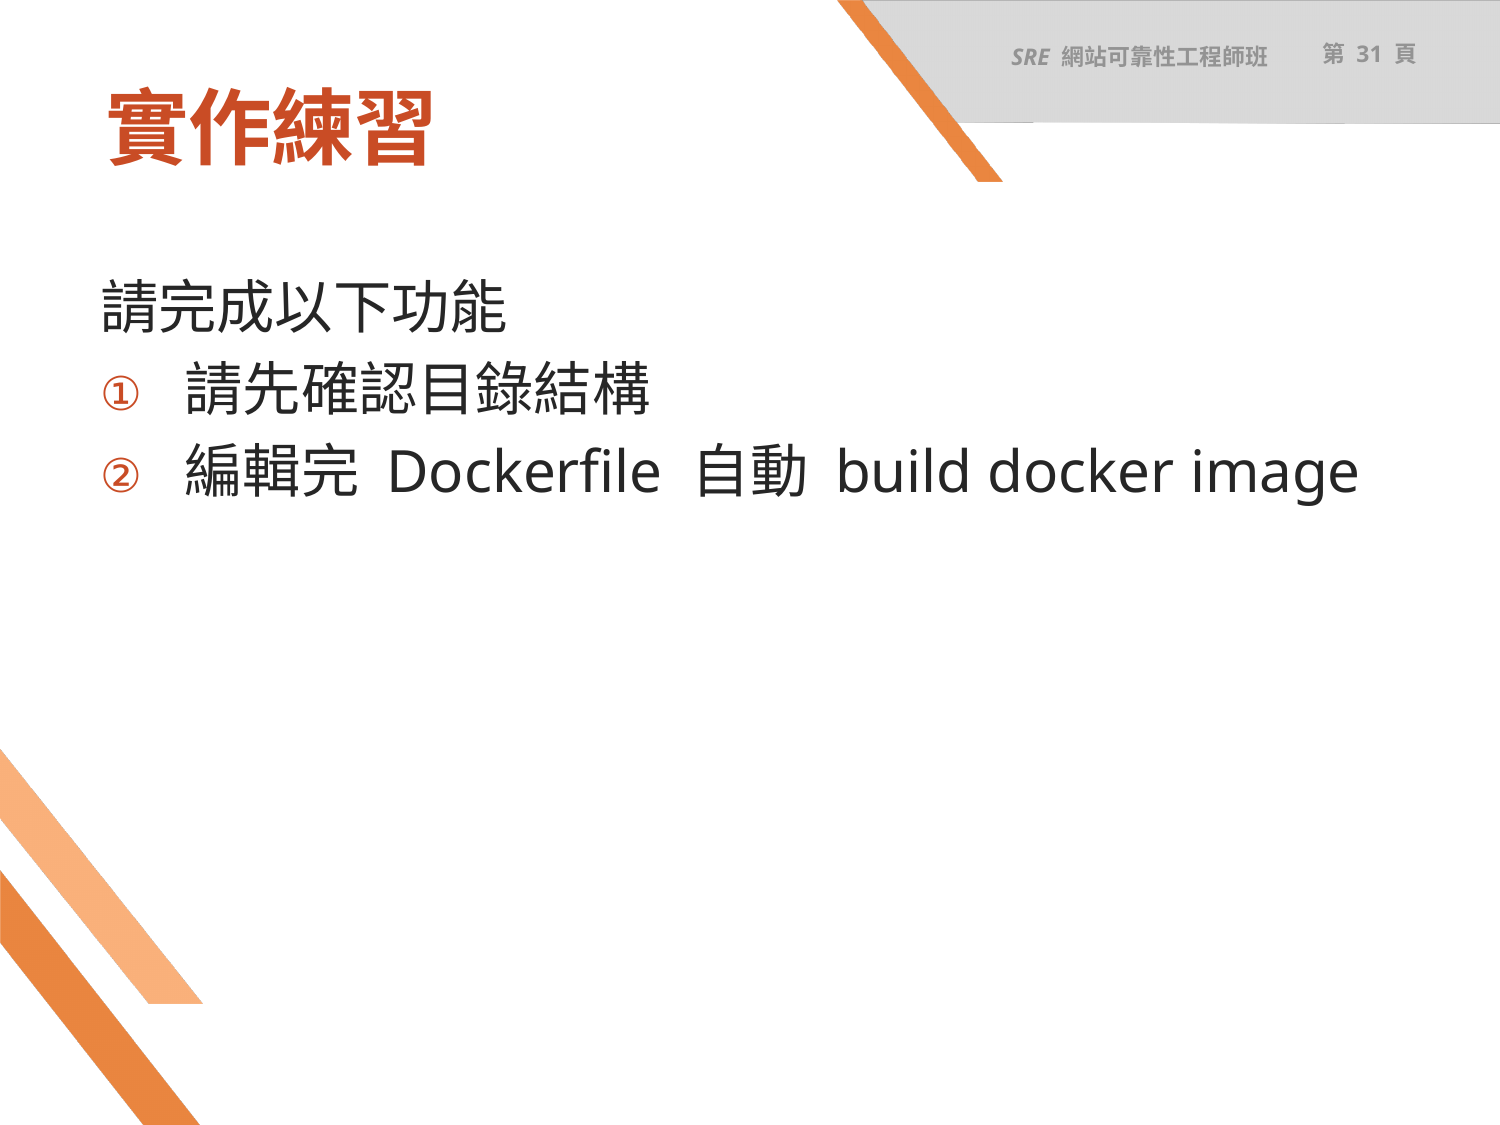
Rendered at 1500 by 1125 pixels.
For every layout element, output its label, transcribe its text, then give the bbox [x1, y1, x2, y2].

slide_number 第 31 頁 [1305, 28, 1436, 78]
picture [0, 745, 200, 1125]
title 實作練習 [75, 59, 875, 191]
list 請完成以下功能 請先確認目錄結構 編輯完 Dockerfile 自動 build docker image [75, 262, 1425, 1013]
footer SRE 網站可靠性工程師班 [987, 28, 1293, 78]
picture [837, 0, 1500, 182]
